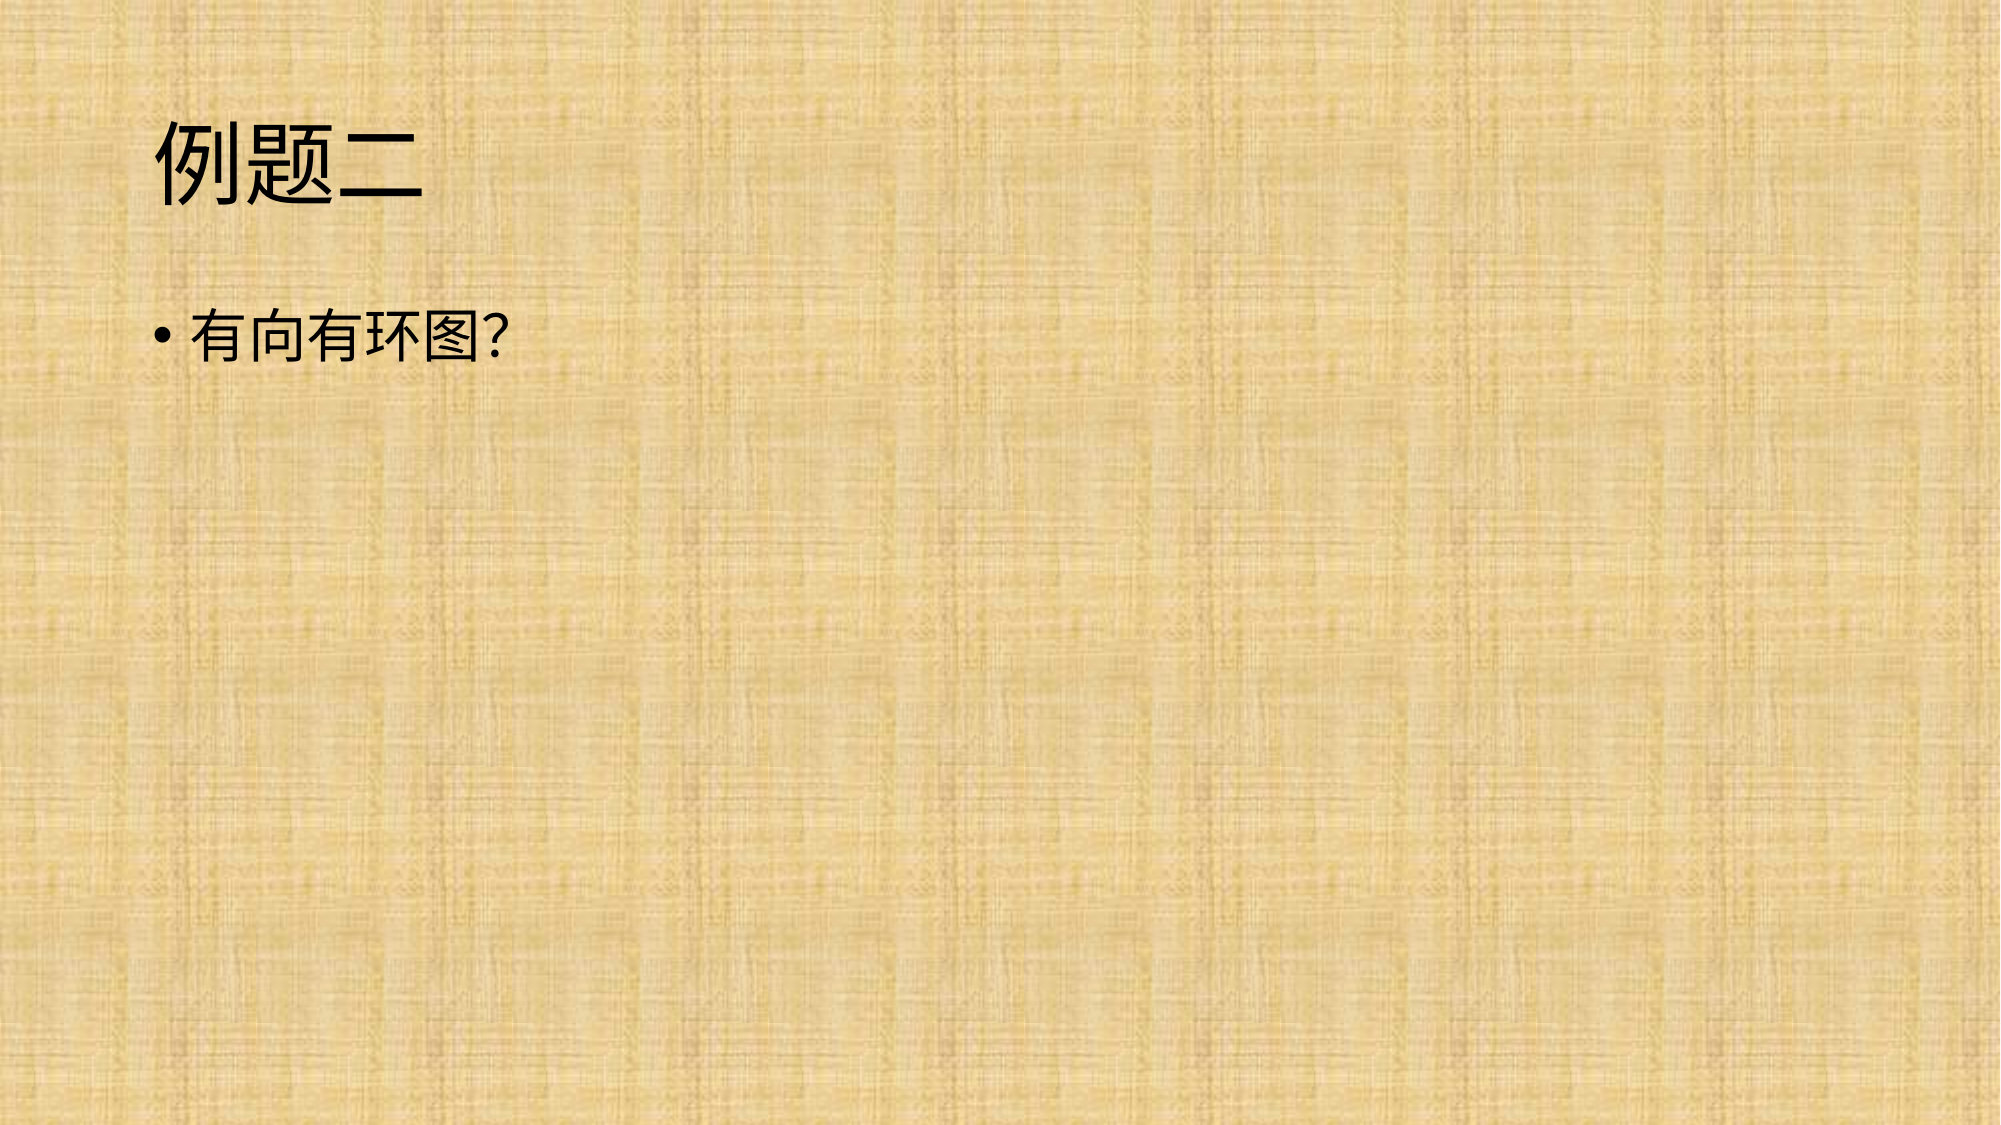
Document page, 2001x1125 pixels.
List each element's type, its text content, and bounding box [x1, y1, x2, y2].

picture [0, 0, 2001, 1125]
title 例题二 [137, 59, 1863, 278]
list 有向有环图？ [137, 299, 1863, 1014]
